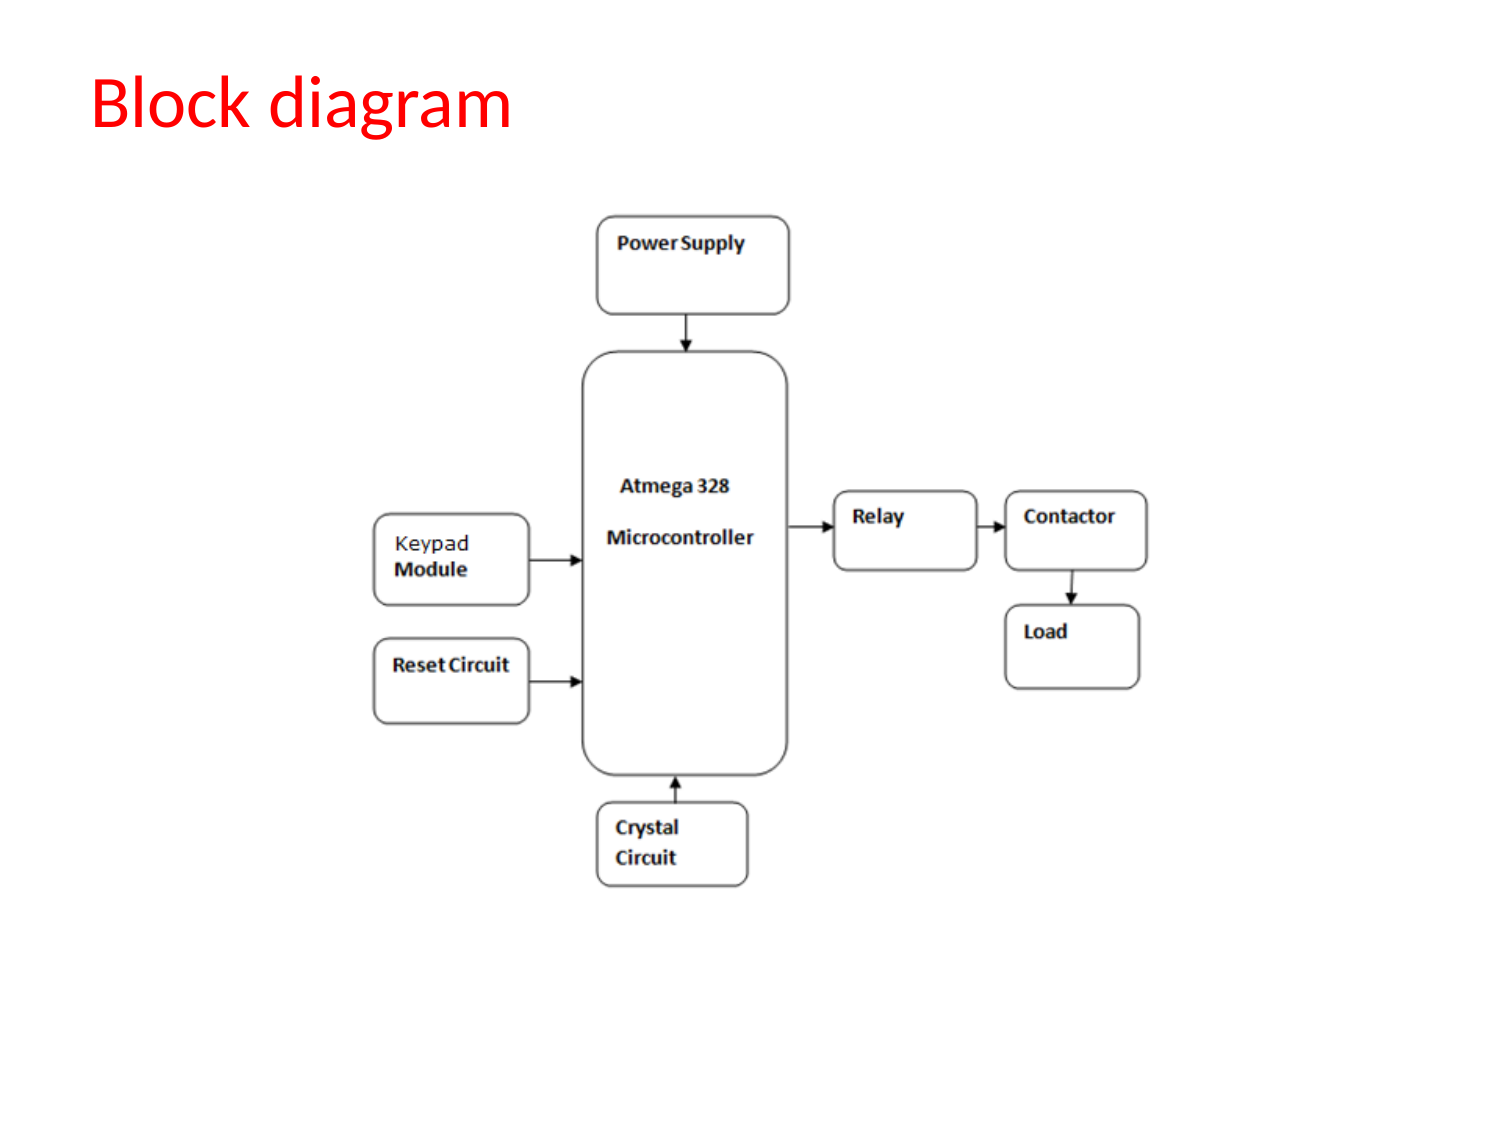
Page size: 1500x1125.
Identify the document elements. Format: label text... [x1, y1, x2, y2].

picture [308, 200, 1192, 925]
title Block diagram [75, 45, 1425, 150]
